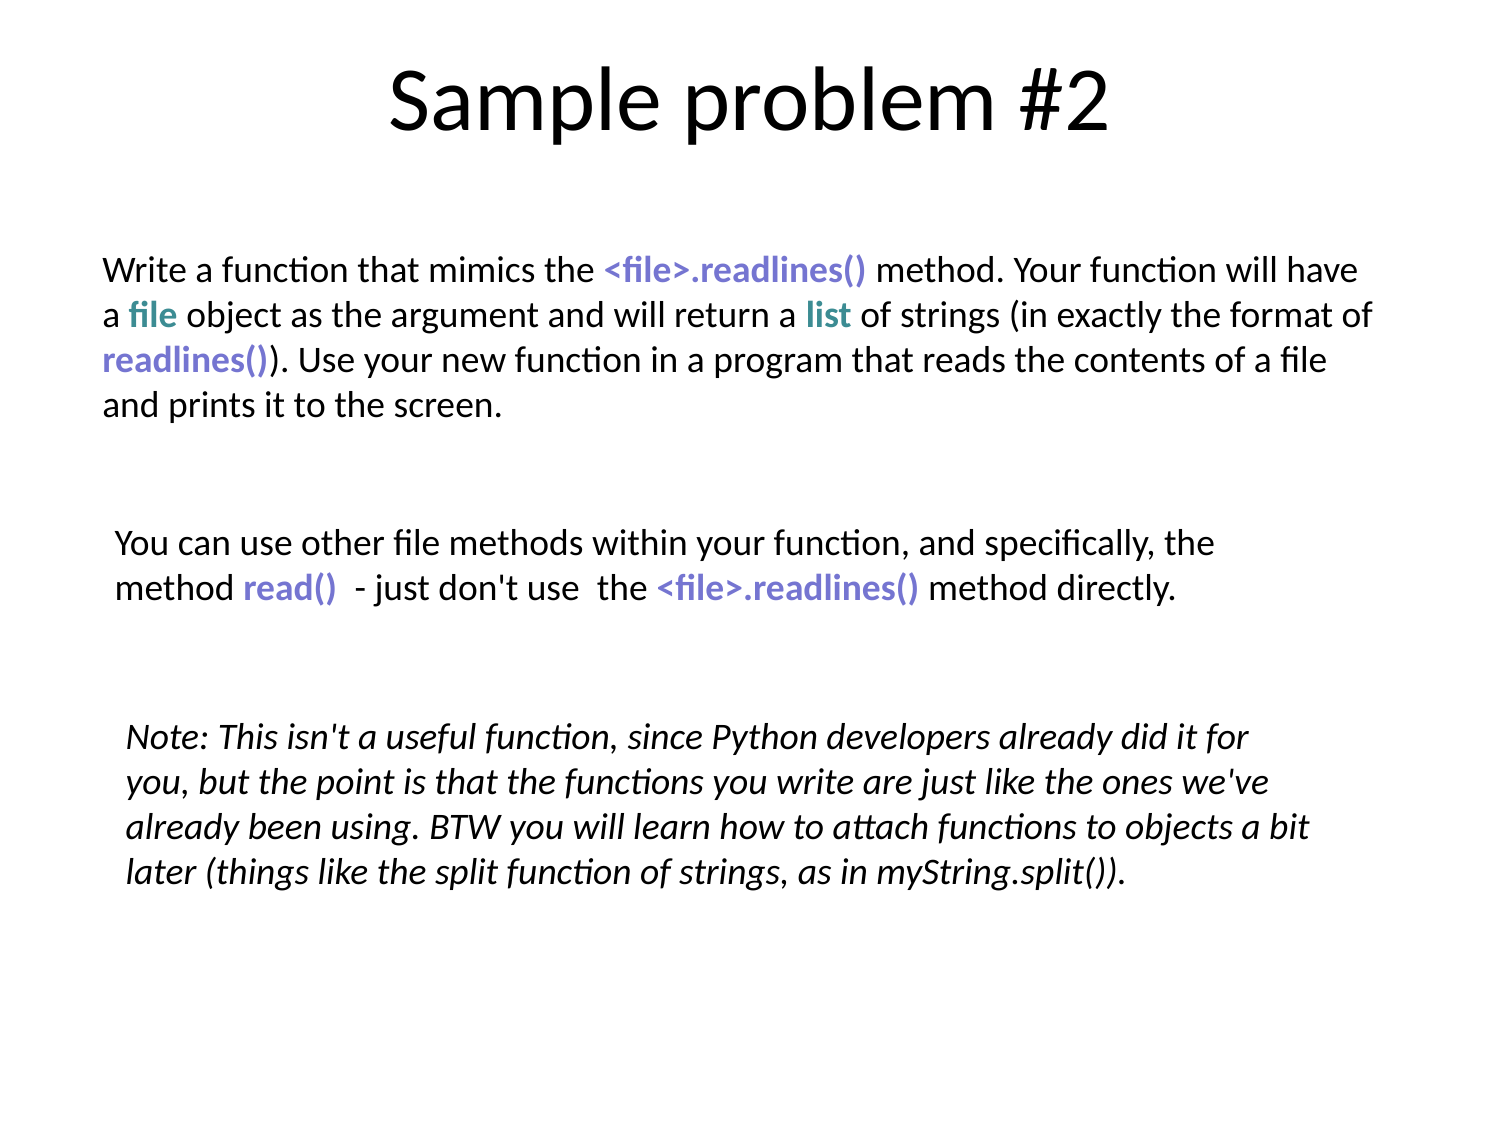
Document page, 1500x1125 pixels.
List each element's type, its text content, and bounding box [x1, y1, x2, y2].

text_box Sample problem #2 [0, 0, 1500, 187]
text_box Note: This isn't a useful function, since Python developers already did it for you, but the point is that the functions you write are just like the ones we've already been using. BTW you will learn how to attach functions to objects a bit later (things like the split function of strings, as in myString.split()). [110, 704, 1336, 900]
text_box Write a function that mimics the <file>.readlines() method. Your function will have a file object as the argument and will return a list of strings (in exactly the format of readlines()). Use your new function in a program that reads the contents of a file and prints it to the screen. [87, 237, 1400, 478]
text_box You can use other file methods within your function, and specifically, the method read() - just don't use the <file>.readlines() method directly. [99, 510, 1327, 616]
